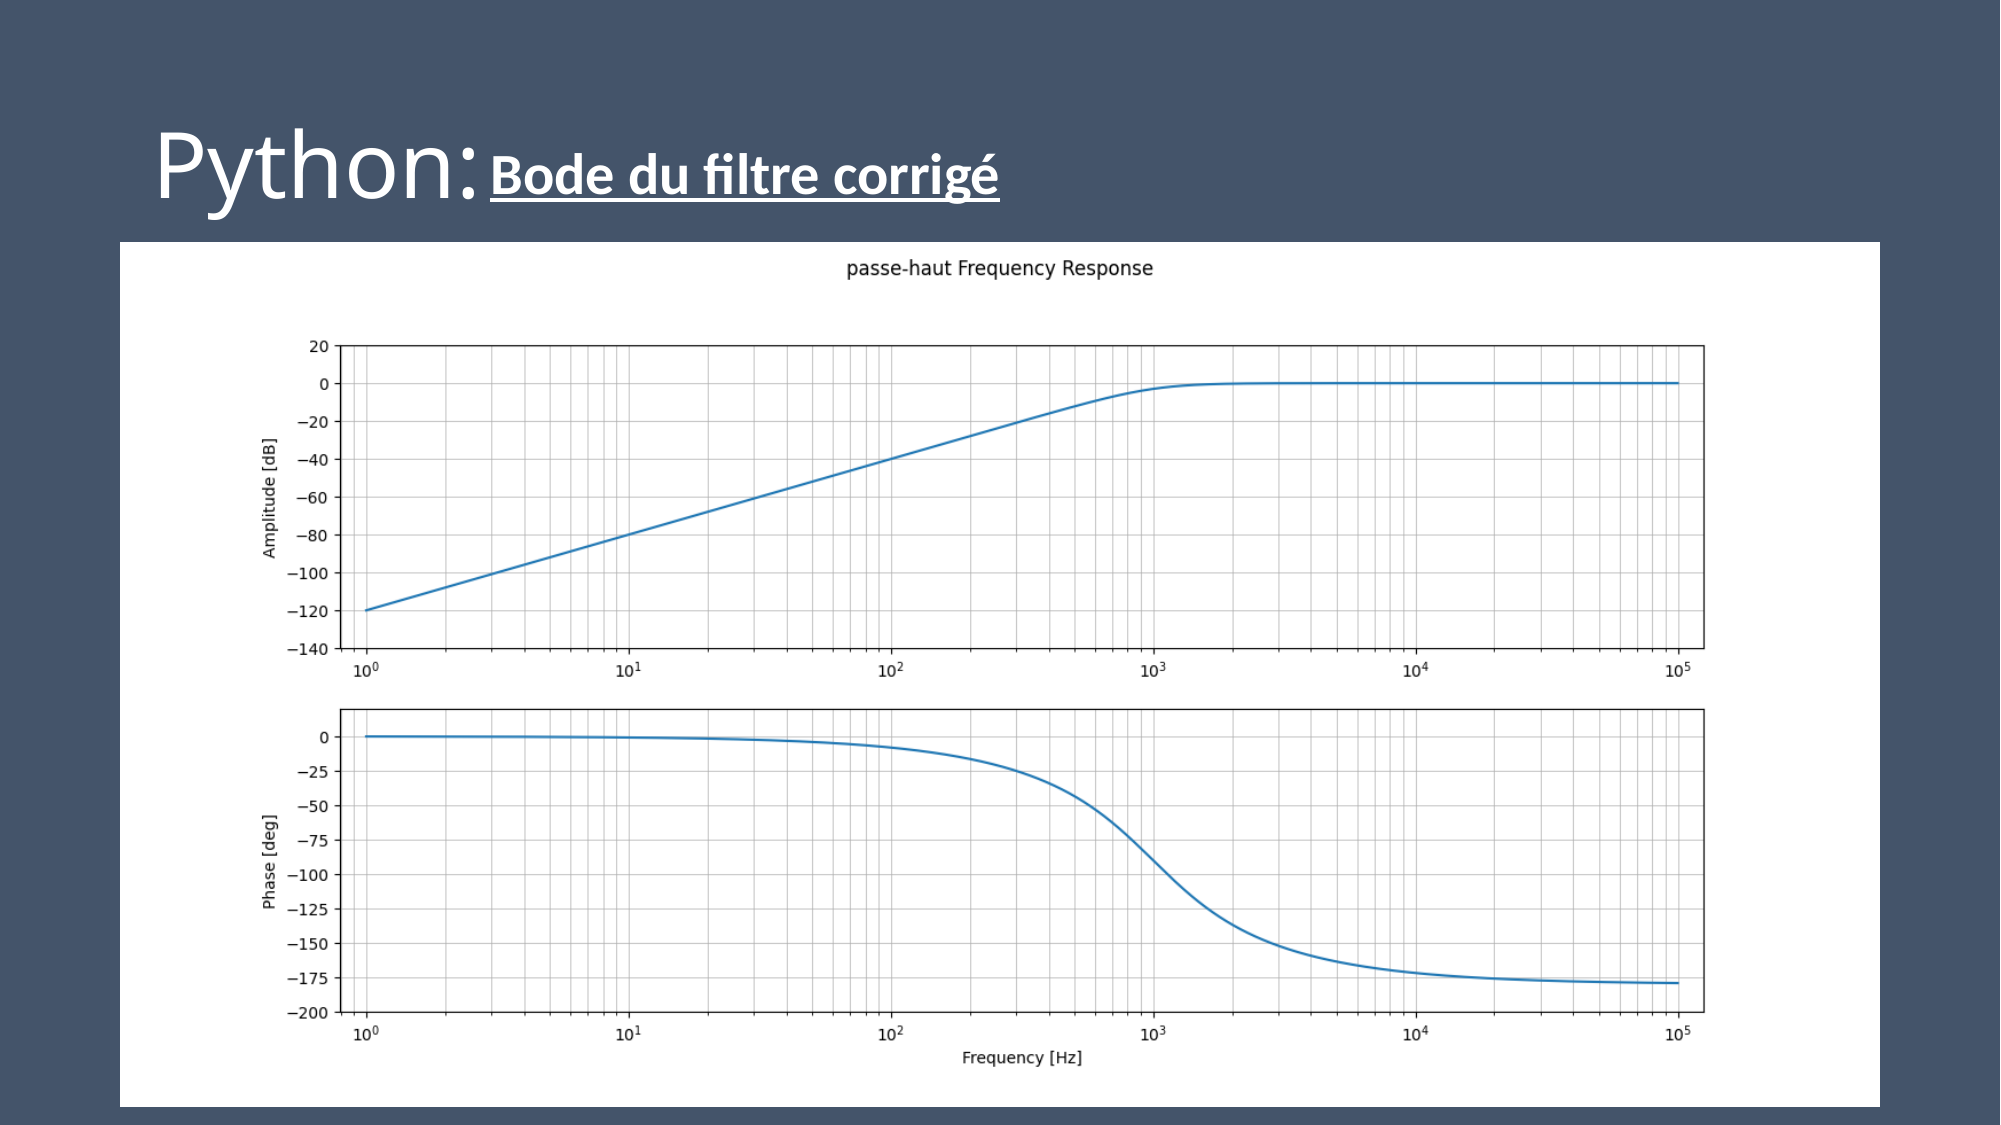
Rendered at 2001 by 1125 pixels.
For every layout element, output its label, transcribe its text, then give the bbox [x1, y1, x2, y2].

text_box Bode du filtre corrigé [475, 136, 1194, 242]
title Python: [137, 59, 1863, 242]
picture [120, 242, 1880, 1107]
